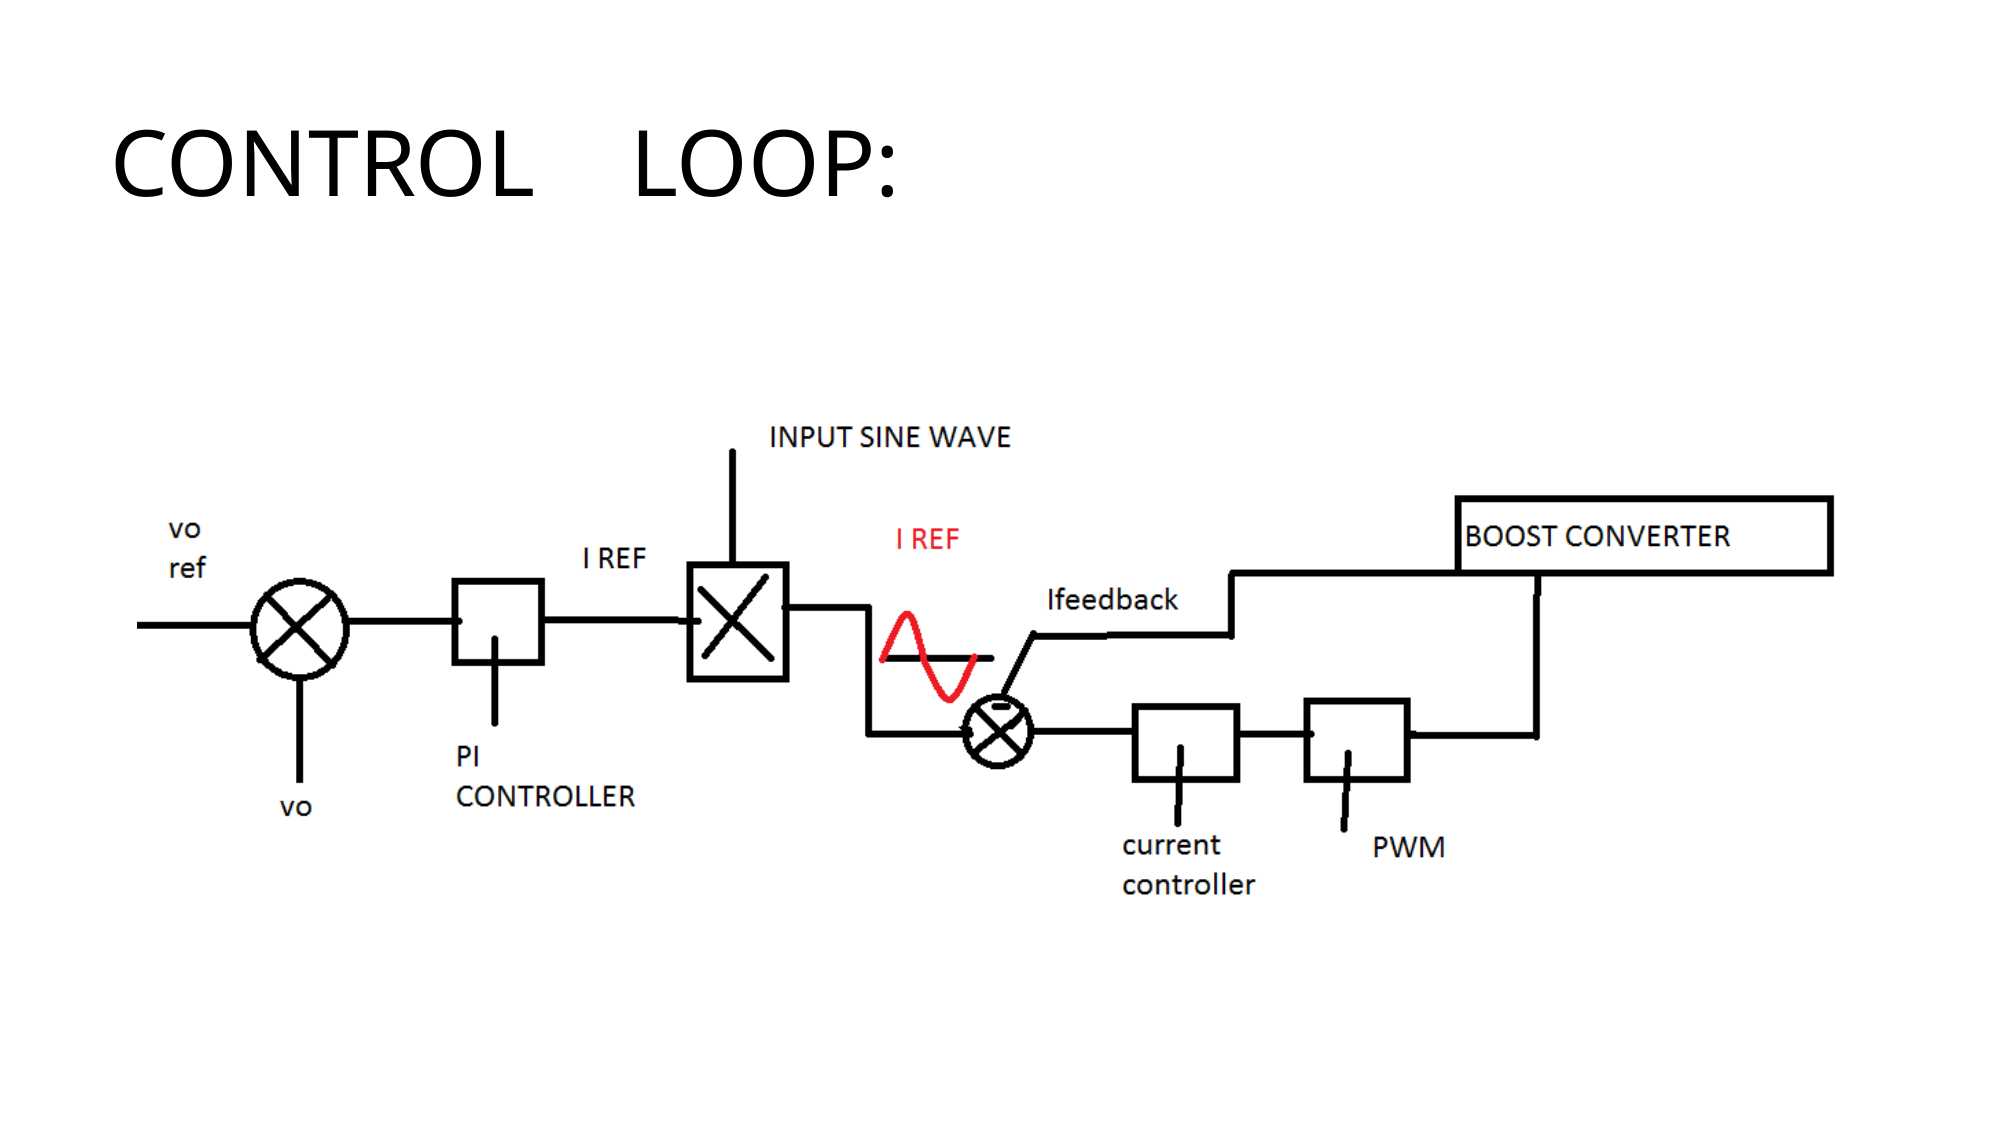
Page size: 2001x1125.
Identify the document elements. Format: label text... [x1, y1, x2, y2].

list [137, 406, 1863, 907]
title CONTROL LOOP: [95, 57, 921, 276]
